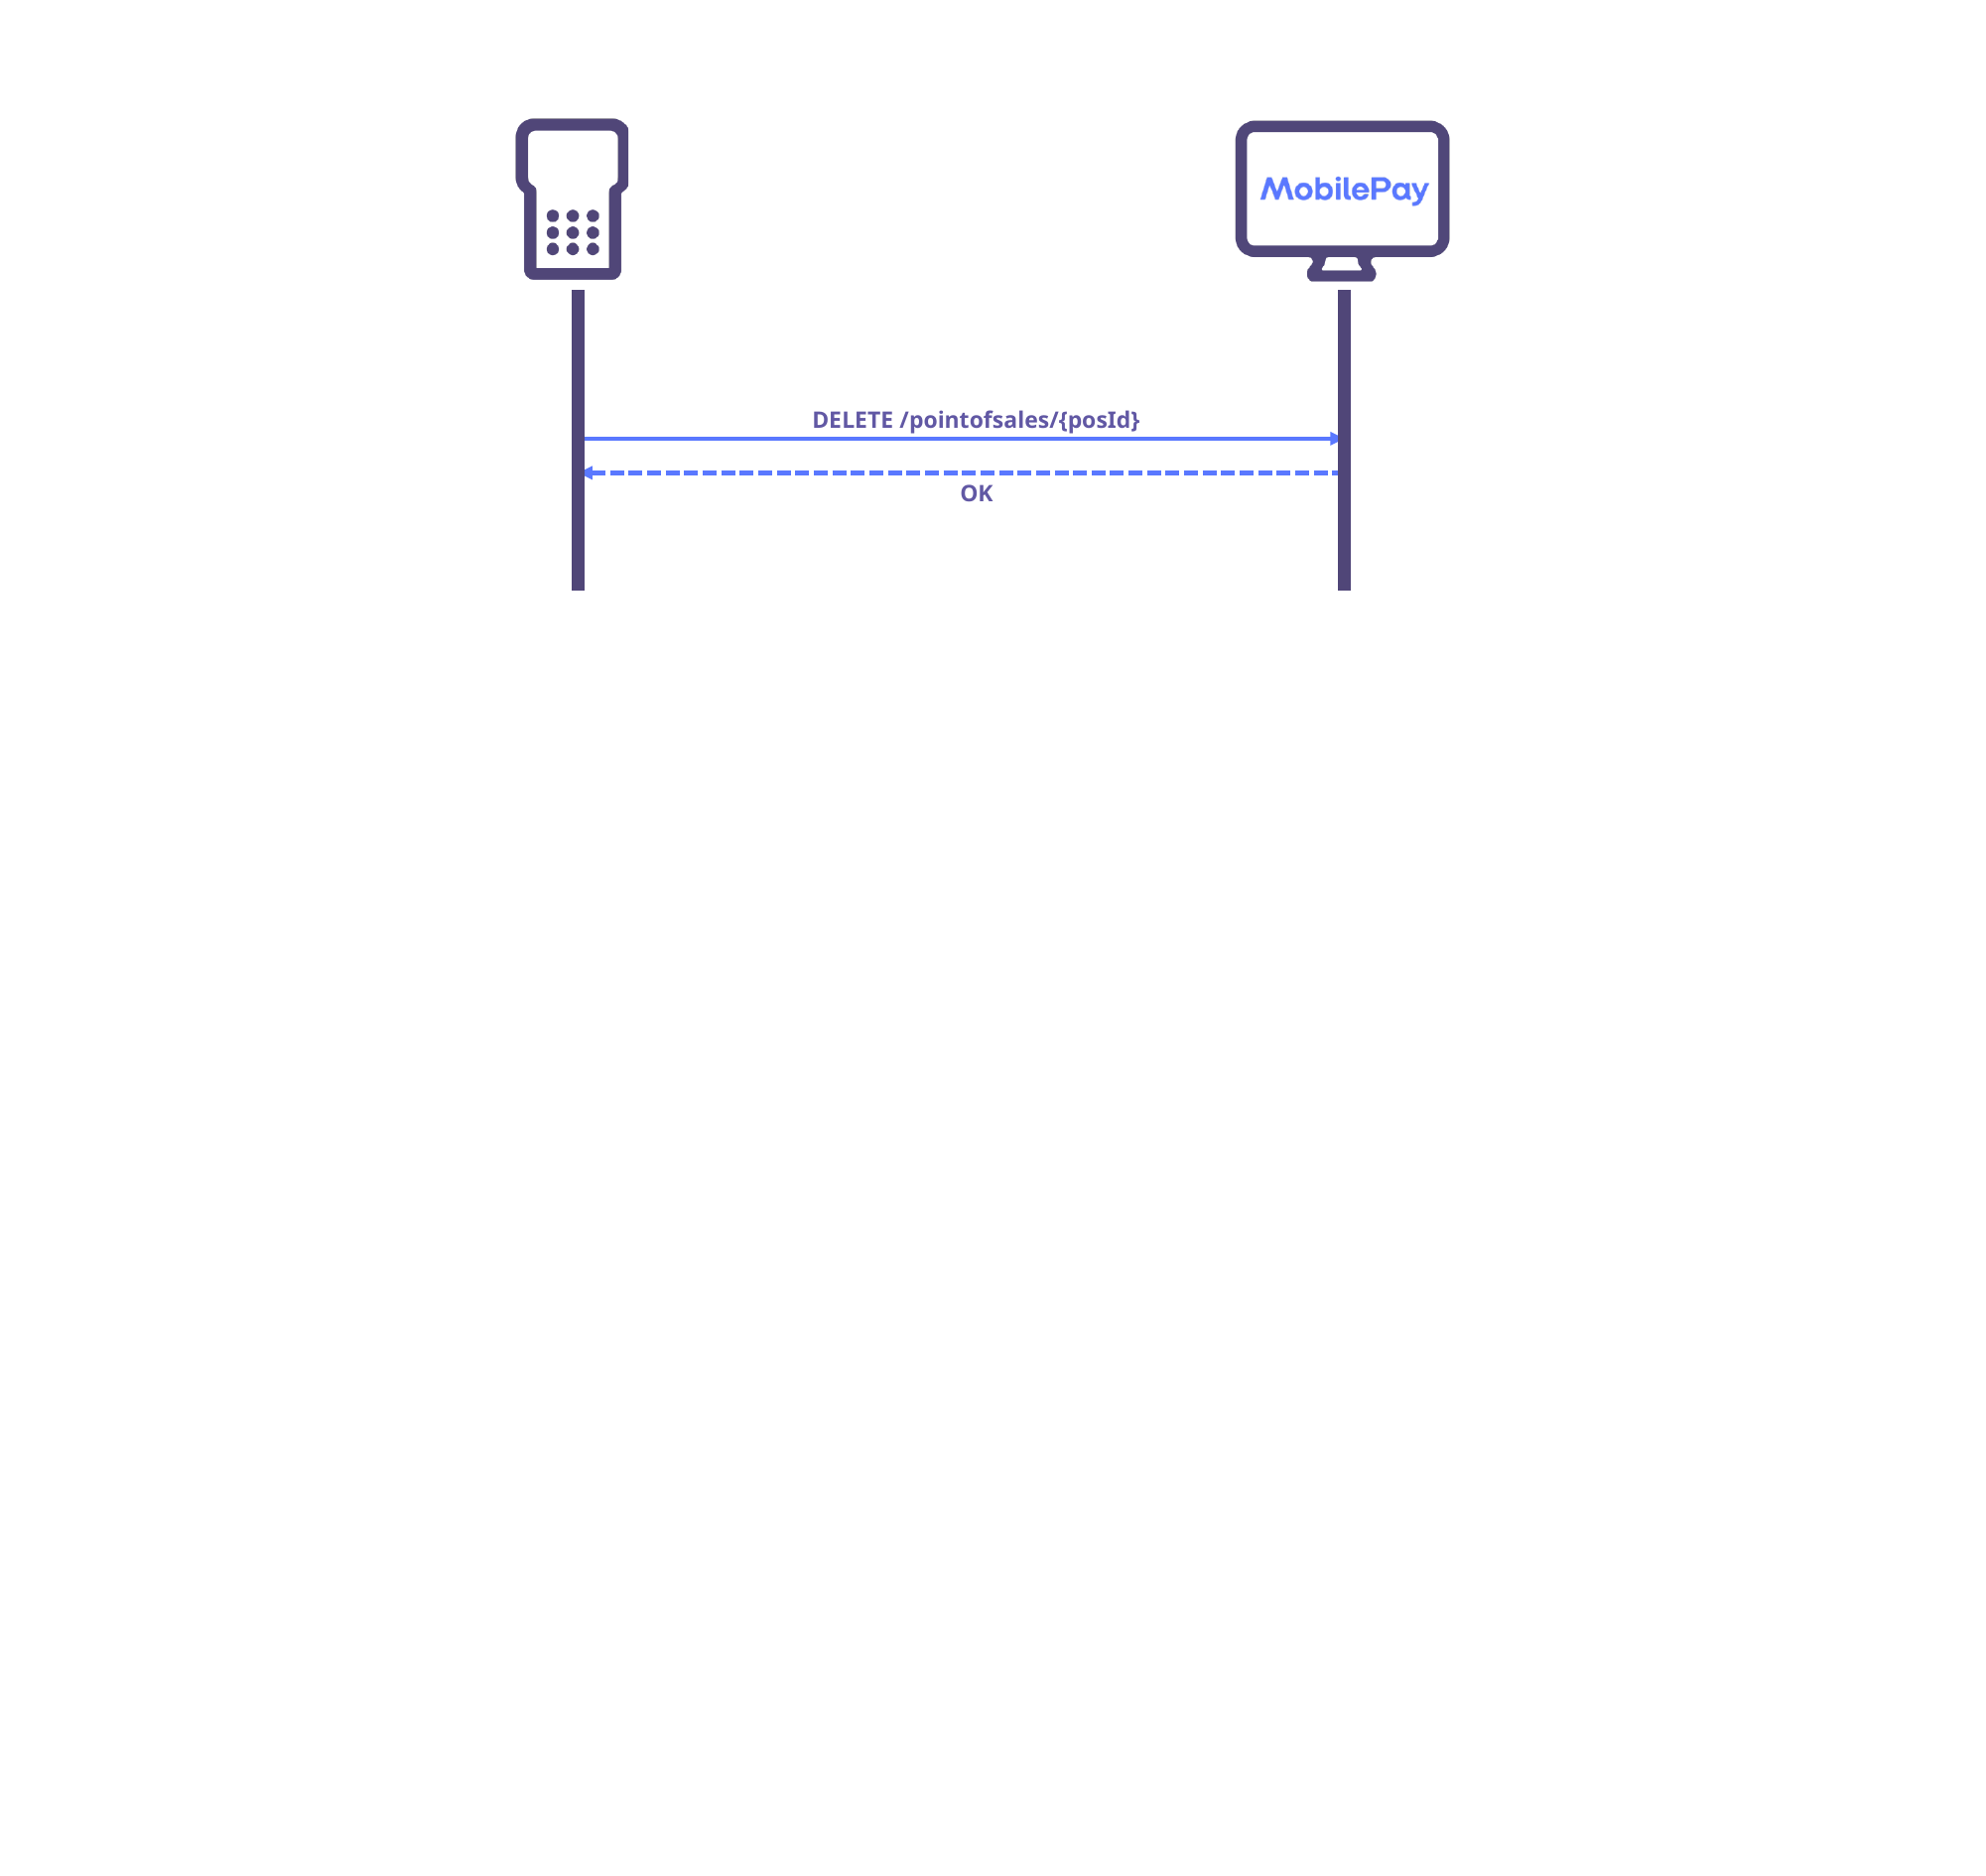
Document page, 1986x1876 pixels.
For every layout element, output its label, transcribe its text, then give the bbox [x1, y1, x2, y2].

text_box DELETE /pointofsales/{posId} [712, 405, 1241, 433]
picture [501, 110, 629, 287]
text_box OK [713, 478, 1241, 506]
picture [1203, 105, 1482, 293]
